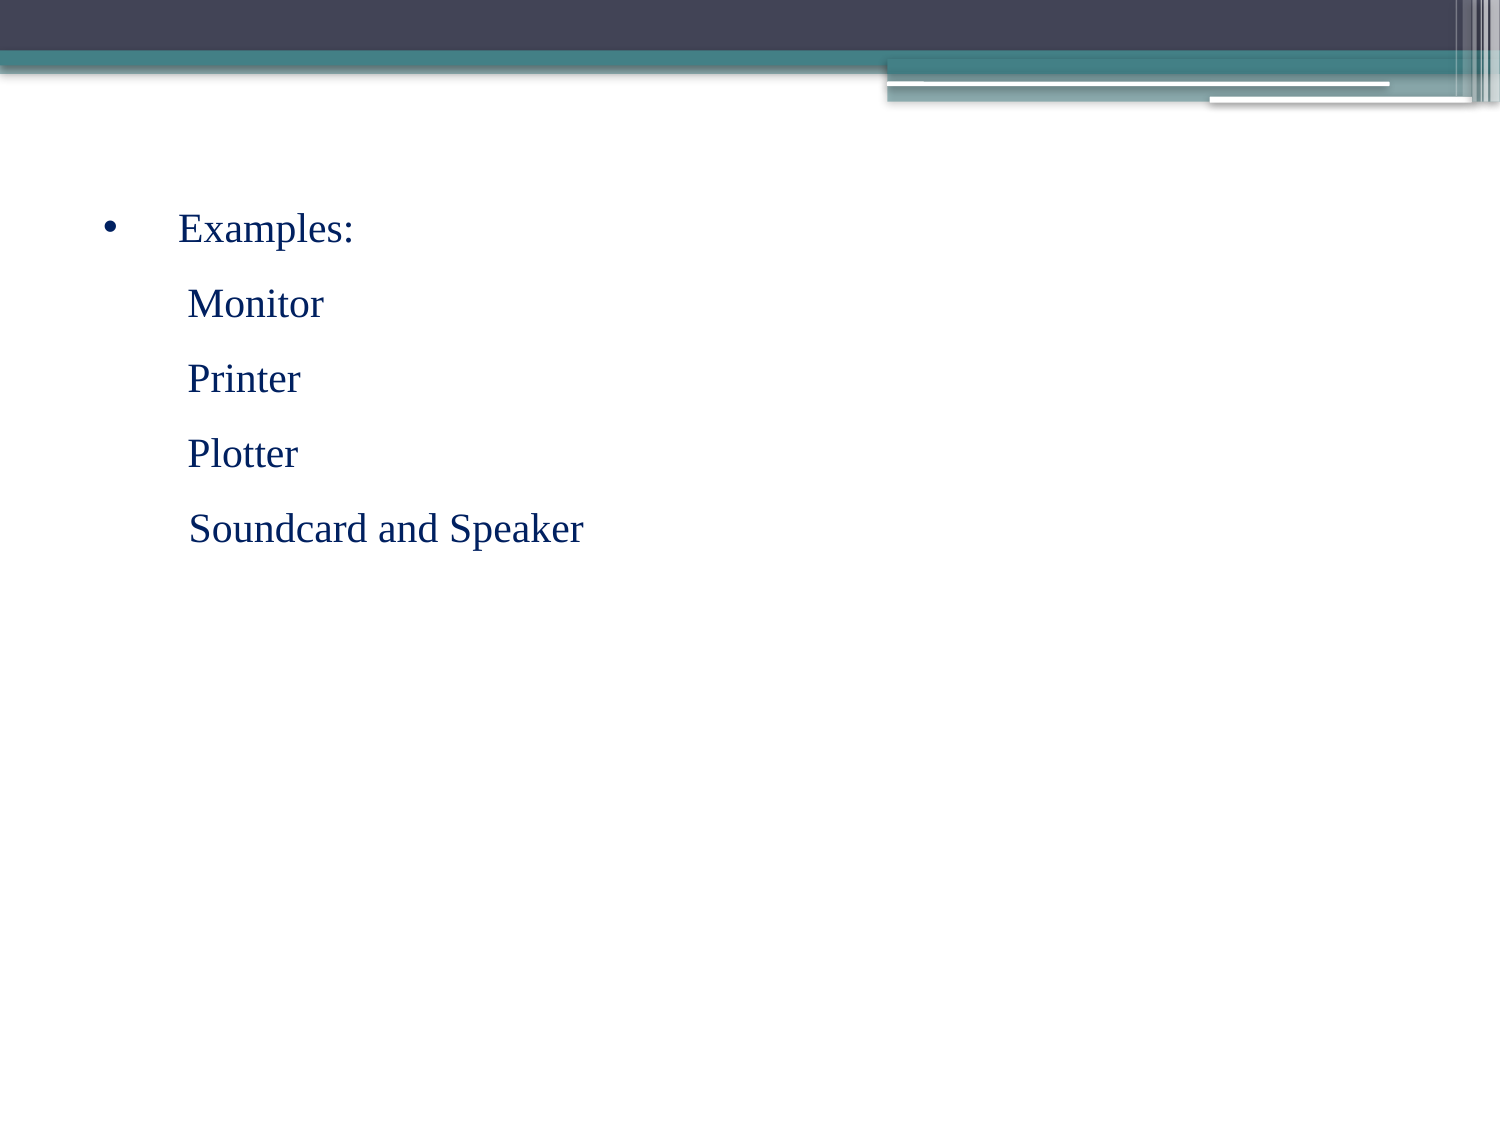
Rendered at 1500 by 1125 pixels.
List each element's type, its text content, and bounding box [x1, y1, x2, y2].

text_box Examples: Monitor Printer Plotter Soundcard and Speaker [88, 168, 839, 559]
text_box [64, 160, 1424, 328]
